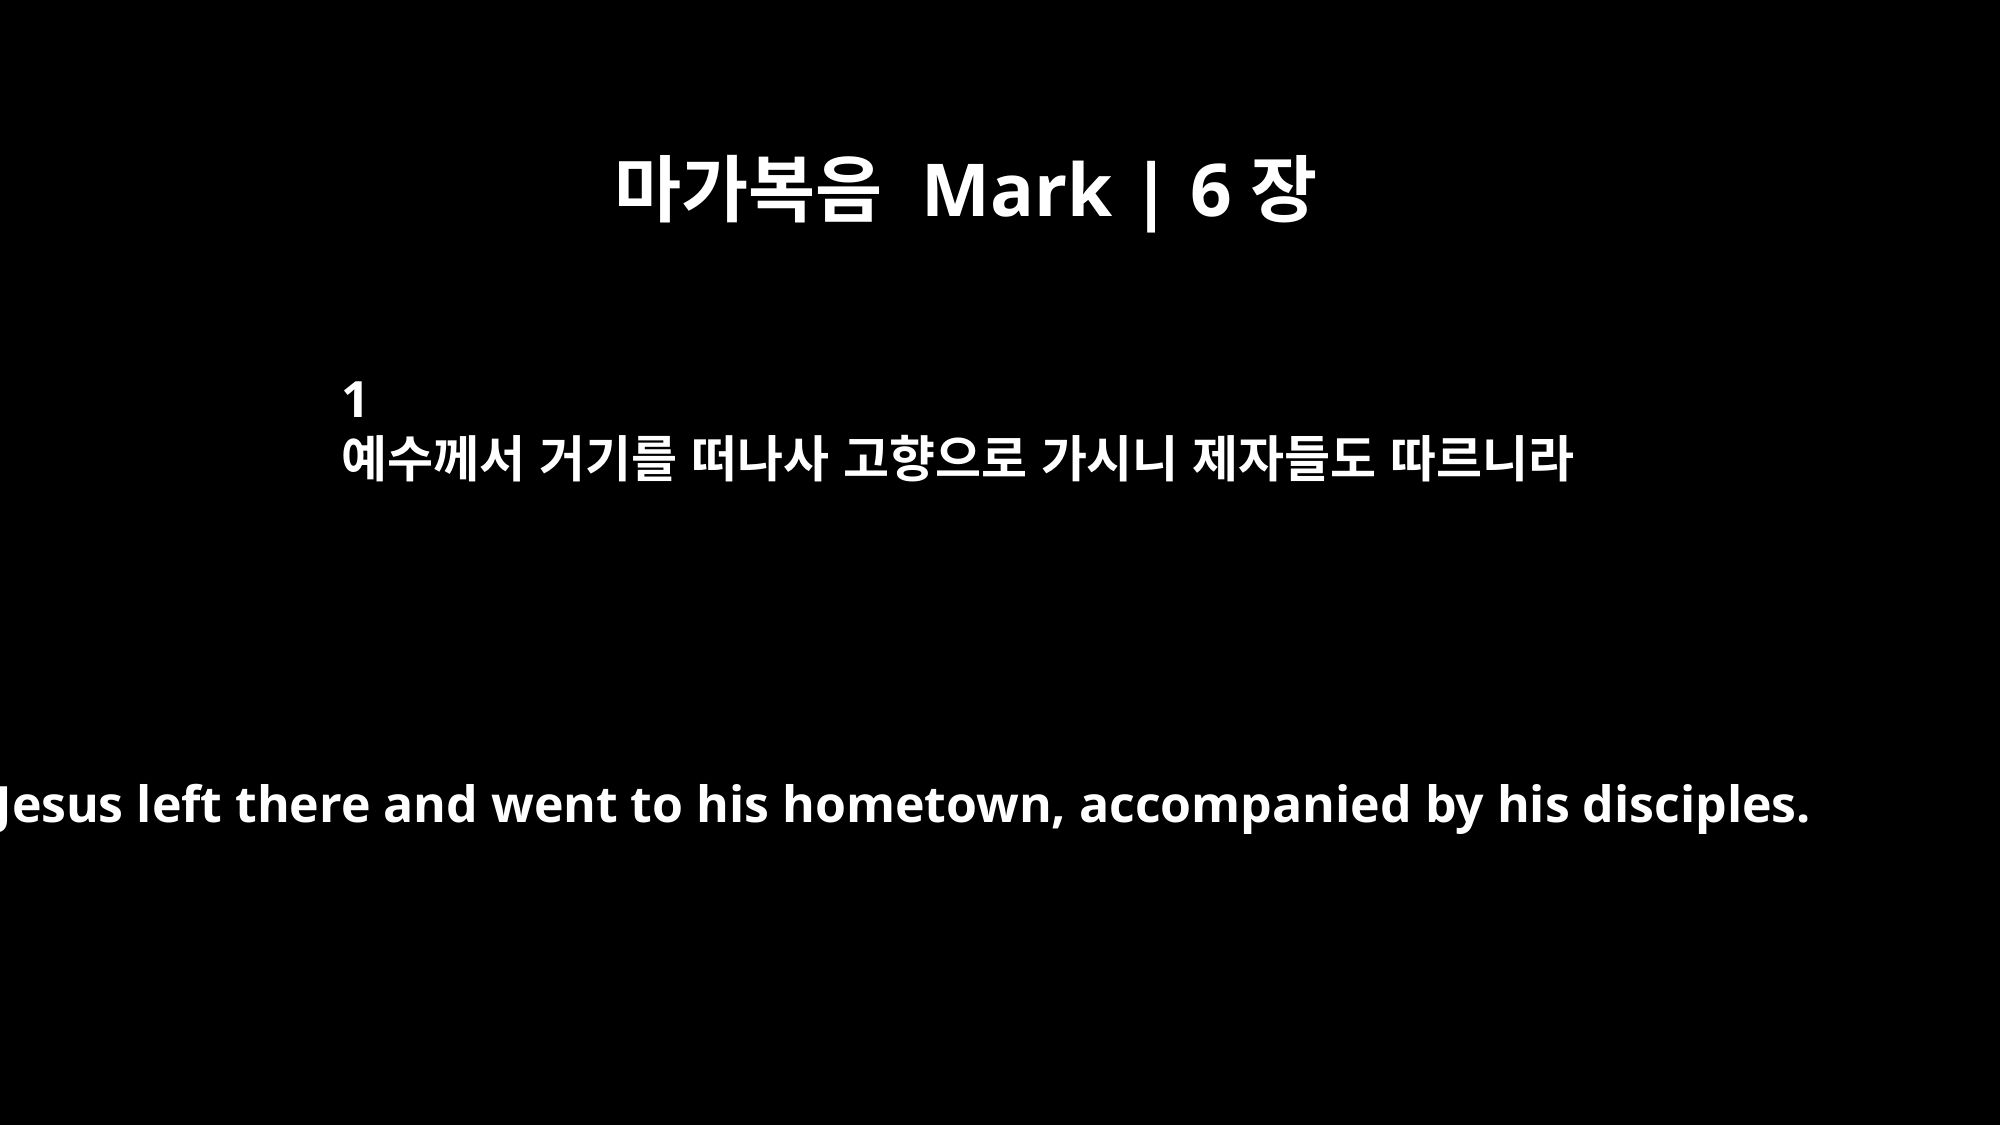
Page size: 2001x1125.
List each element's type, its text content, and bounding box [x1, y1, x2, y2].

text_box Jesus left there and went to his hometown, accompanied by his disciples. [0, 764, 1827, 840]
text_box 1 예수께서 거기를 떠나사 고향으로 가시니 제자들도 따르니라 [326, 359, 1591, 495]
text_box 마가복음 Mark | 6장 [599, 136, 1333, 239]
